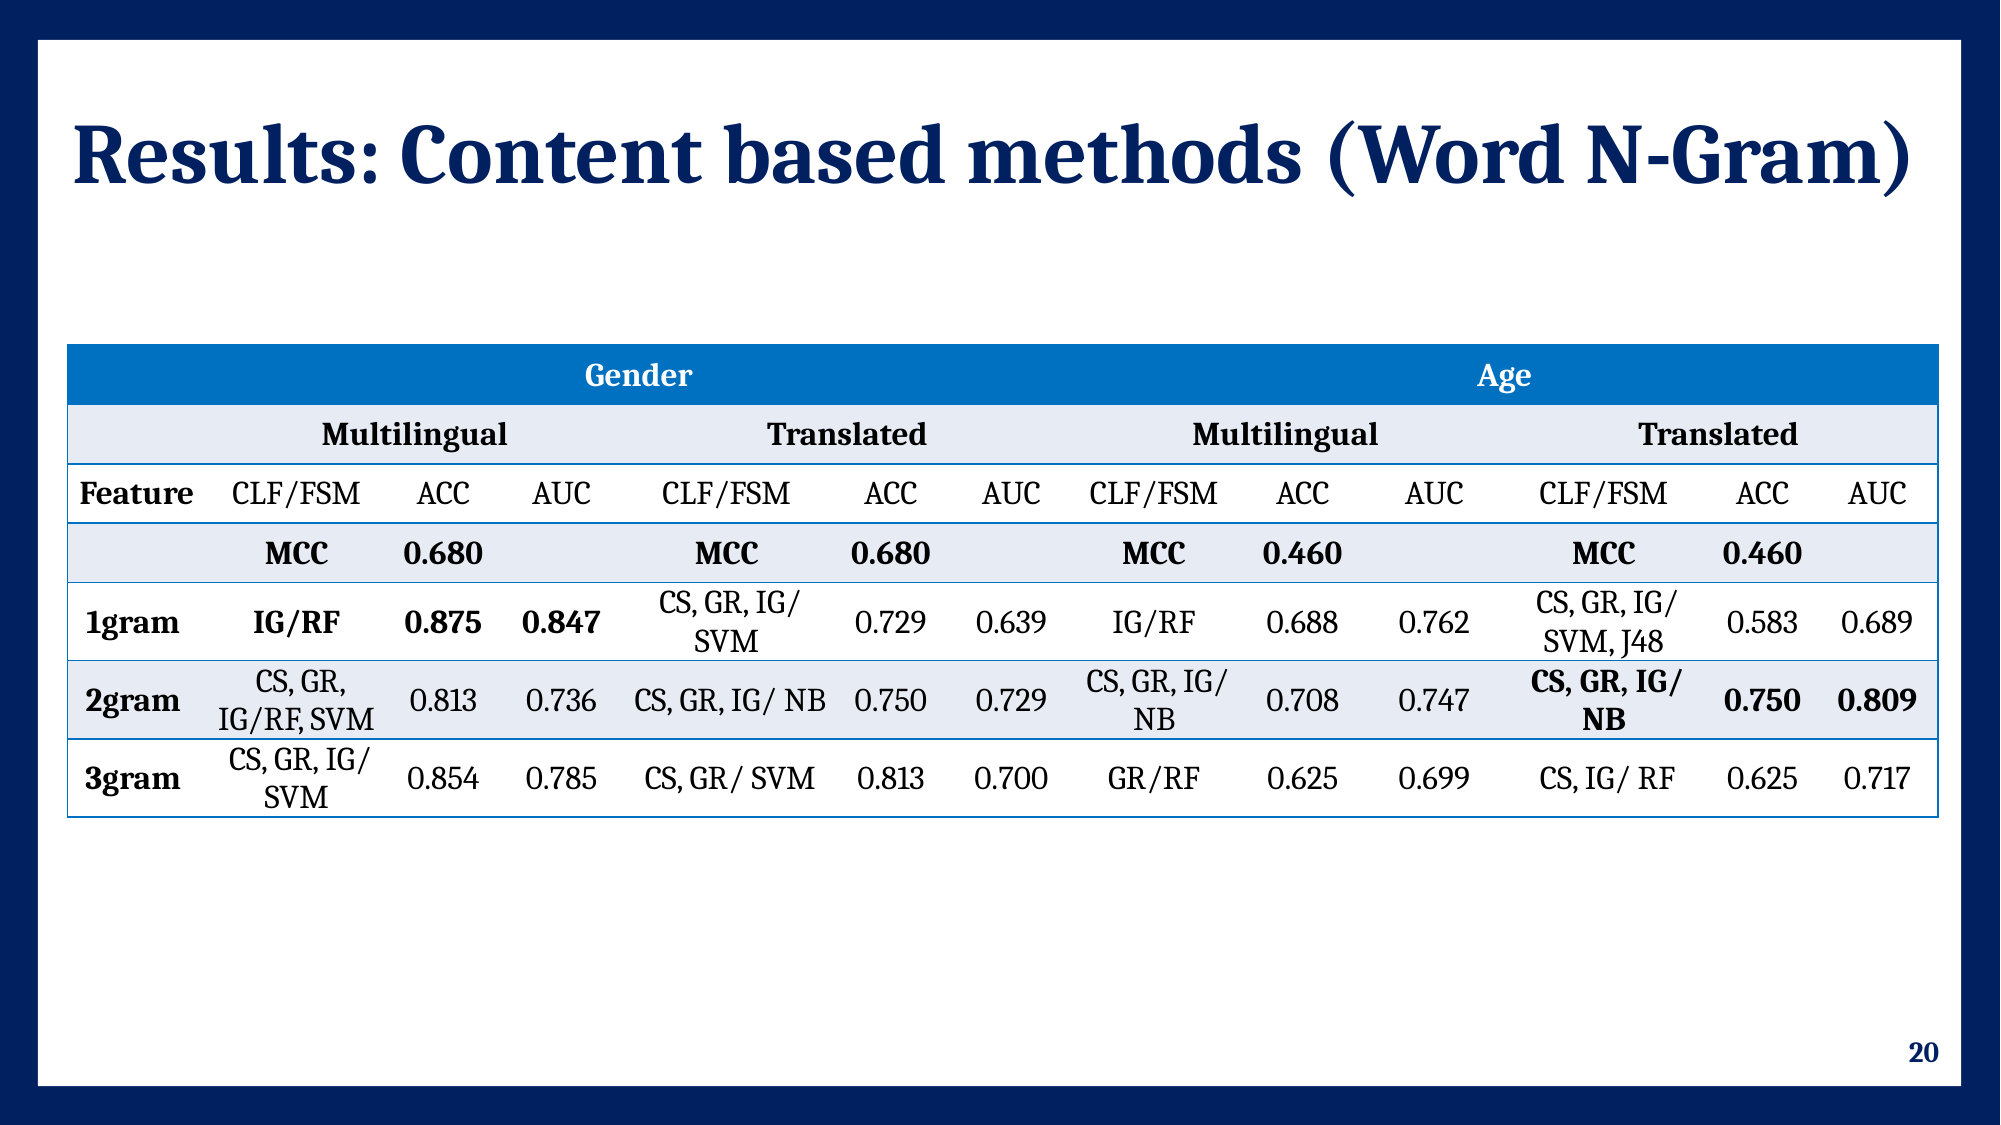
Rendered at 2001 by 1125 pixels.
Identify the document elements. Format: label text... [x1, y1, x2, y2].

table_cell 0.680 [830, 524, 952, 582]
table_cell Feature [68, 465, 207, 522]
table_cell 0.708 [1237, 661, 1369, 738]
table_cell 0.699 [1369, 740, 1500, 816]
table_cell ACC [1237, 465, 1369, 522]
table_cell ACC [387, 465, 500, 522]
table_cell CS, GR, IG/ NB [1072, 661, 1237, 738]
title Results: Content based methods (Word N-Gram) [37, 59, 1954, 252]
table_cell AUC [500, 465, 623, 522]
table_cell Multilingual [1072, 405, 1500, 463]
table_cell 0.729 [952, 661, 1072, 738]
table_cell [1817, 524, 1937, 582]
table_cell 0.700 [952, 740, 1072, 816]
table_cell 0.717 [1817, 740, 1937, 816]
table_cell 0.813 [387, 661, 500, 738]
table_cell 0.785 [500, 740, 623, 816]
table_header Age [1072, 346, 1937, 403]
table_cell 0.809 [1817, 661, 1937, 738]
table_cell 0.750 [830, 661, 952, 738]
table_cell [500, 524, 623, 582]
table_cell 0.639 [952, 583, 1072, 660]
table_cell 0.813 [830, 740, 952, 816]
table_cell MCC [1500, 524, 1708, 582]
table_cell [952, 524, 1072, 582]
table_cell 1gram [68, 583, 207, 660]
table_cell MCC [623, 524, 830, 582]
table_cell ACC [830, 465, 952, 522]
table_cell 2gram [68, 661, 207, 738]
table_cell 0.460 [1708, 524, 1817, 582]
table_cell 0.625 [1237, 740, 1369, 816]
table_cell 0.625 [1708, 740, 1817, 816]
table_header [68, 346, 207, 403]
table_cell AUC [1817, 465, 1937, 522]
table_cell CLF/FSM [1072, 465, 1237, 522]
table_cell Translated [623, 405, 1072, 463]
table_cell MCC [207, 524, 387, 582]
table_cell 0.680 [387, 524, 500, 582]
table_cell CS, GR, IG/RF, SVM [207, 661, 387, 738]
table_cell CS, GR, IG/ NB [1500, 661, 1708, 738]
table_cell MCC [1072, 524, 1237, 582]
table_header Gender [207, 346, 1072, 403]
table_cell [68, 524, 207, 582]
table_cell CLF/FSM [1500, 465, 1708, 522]
table_cell 0.762 [1369, 583, 1500, 660]
table_cell 0.729 [830, 583, 952, 660]
table_cell CS, GR, IG/ SVM [623, 583, 830, 660]
slide_number 20 [1674, 1020, 1954, 1081]
table_cell 0.854 [387, 740, 500, 816]
table_cell IG/RF [207, 583, 387, 660]
table_cell [68, 405, 207, 463]
table_cell CLF/FSM [207, 465, 387, 522]
table_cell CS, GR, IG/ SVM, J48 [1500, 583, 1708, 660]
table_cell 0.750 [1708, 661, 1817, 738]
table_cell 0.460 [1237, 524, 1369, 582]
table_cell Multilingual [207, 405, 623, 463]
table_cell Translated [1500, 405, 1937, 463]
table_cell 3gram [68, 740, 207, 816]
table_cell CS, GR/ SVM [623, 740, 830, 816]
table_cell [1369, 524, 1500, 582]
table_cell 0.875 [387, 583, 500, 660]
table_cell CS, GR, IG/ NB [623, 661, 830, 738]
table_cell 0.689 [1817, 583, 1937, 660]
table_cell CLF/FSM [623, 465, 830, 522]
table_cell AUC [952, 465, 1072, 522]
table_cell CS, GR, IG/ SVM [207, 740, 387, 816]
table_cell 0.688 [1237, 583, 1369, 660]
table_cell GR/RF [1072, 740, 1237, 816]
table_cell 0.847 [500, 583, 623, 660]
table_cell AUC [1369, 465, 1500, 522]
table_cell 0.583 [1708, 583, 1817, 660]
table_cell 0.747 [1369, 661, 1500, 738]
table_cell CS, IG/ RF [1500, 740, 1708, 816]
table_cell ACC [1708, 465, 1817, 522]
table_cell IG/RF [1072, 583, 1237, 660]
table_cell 0.736 [500, 661, 623, 738]
